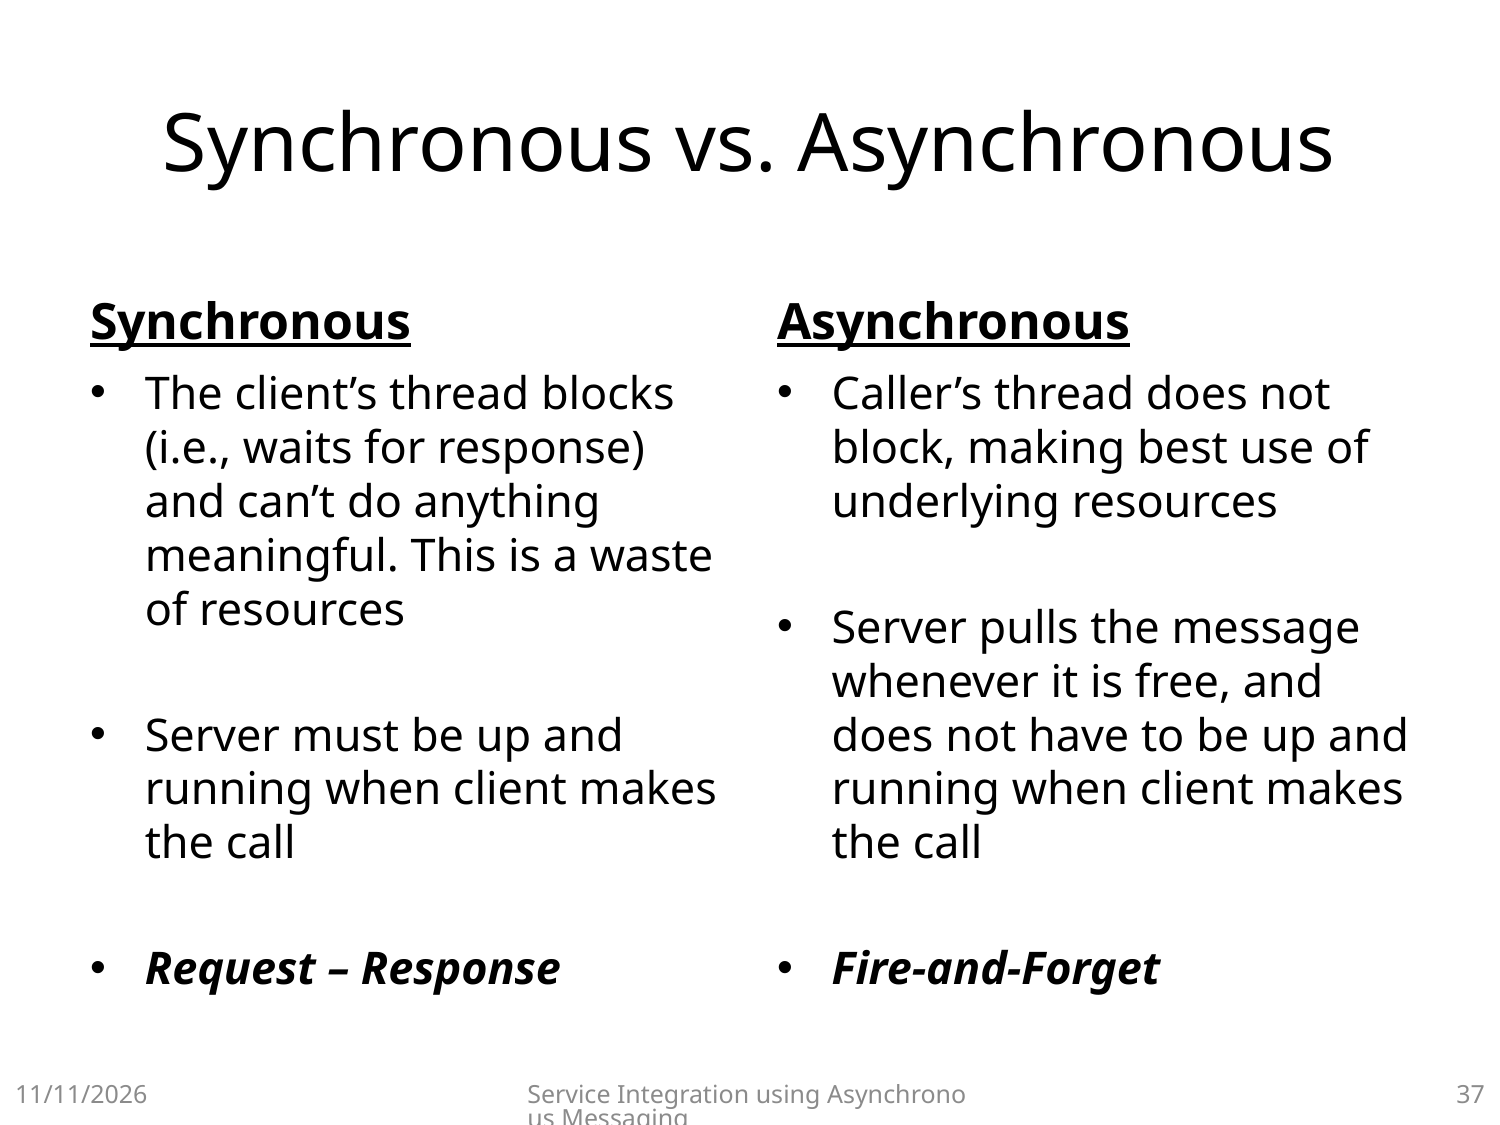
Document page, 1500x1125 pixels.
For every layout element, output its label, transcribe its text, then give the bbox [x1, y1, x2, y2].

footer Service Integration using Asynchronous Messaging [512, 1065, 988, 1125]
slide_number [0, 1065, 350, 1125]
slide_number 36 [1149, 1065, 1500, 1125]
list The client’s thread blocks (i.e., waits for response) and can’t do anything meaningful. This is a waste of resources Server must be up and running when client makes the call Request – Response [75, 356, 738, 1005]
list Caller’s thread does not block, making best use of underlying resources Server pulls the message whenever it is free, and does not have to be up and running when client makes the call Fire-and-Forget [761, 356, 1425, 1005]
list Synchronous [75, 251, 738, 356]
title Synchronous vs. Asynchronous [75, 45, 1425, 233]
list Asynchronous [761, 251, 1425, 356]
